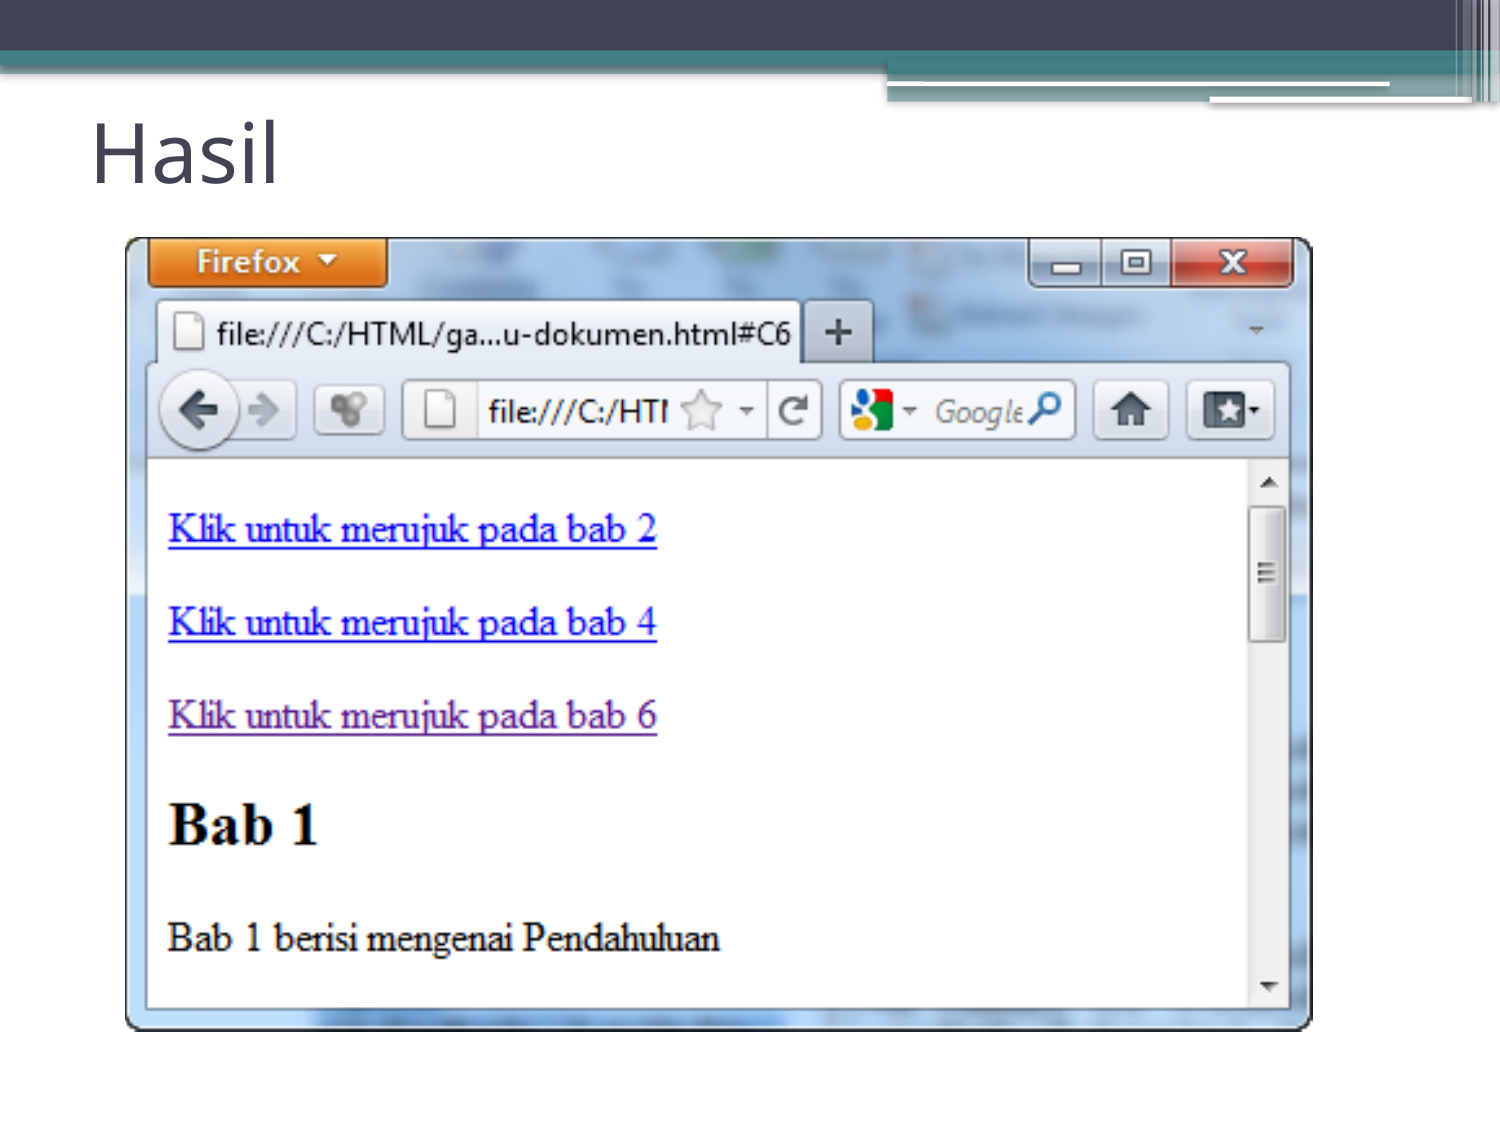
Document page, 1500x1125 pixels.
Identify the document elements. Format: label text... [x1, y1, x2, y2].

title Hasil [75, 62, 1425, 238]
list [124, 237, 1313, 1032]
